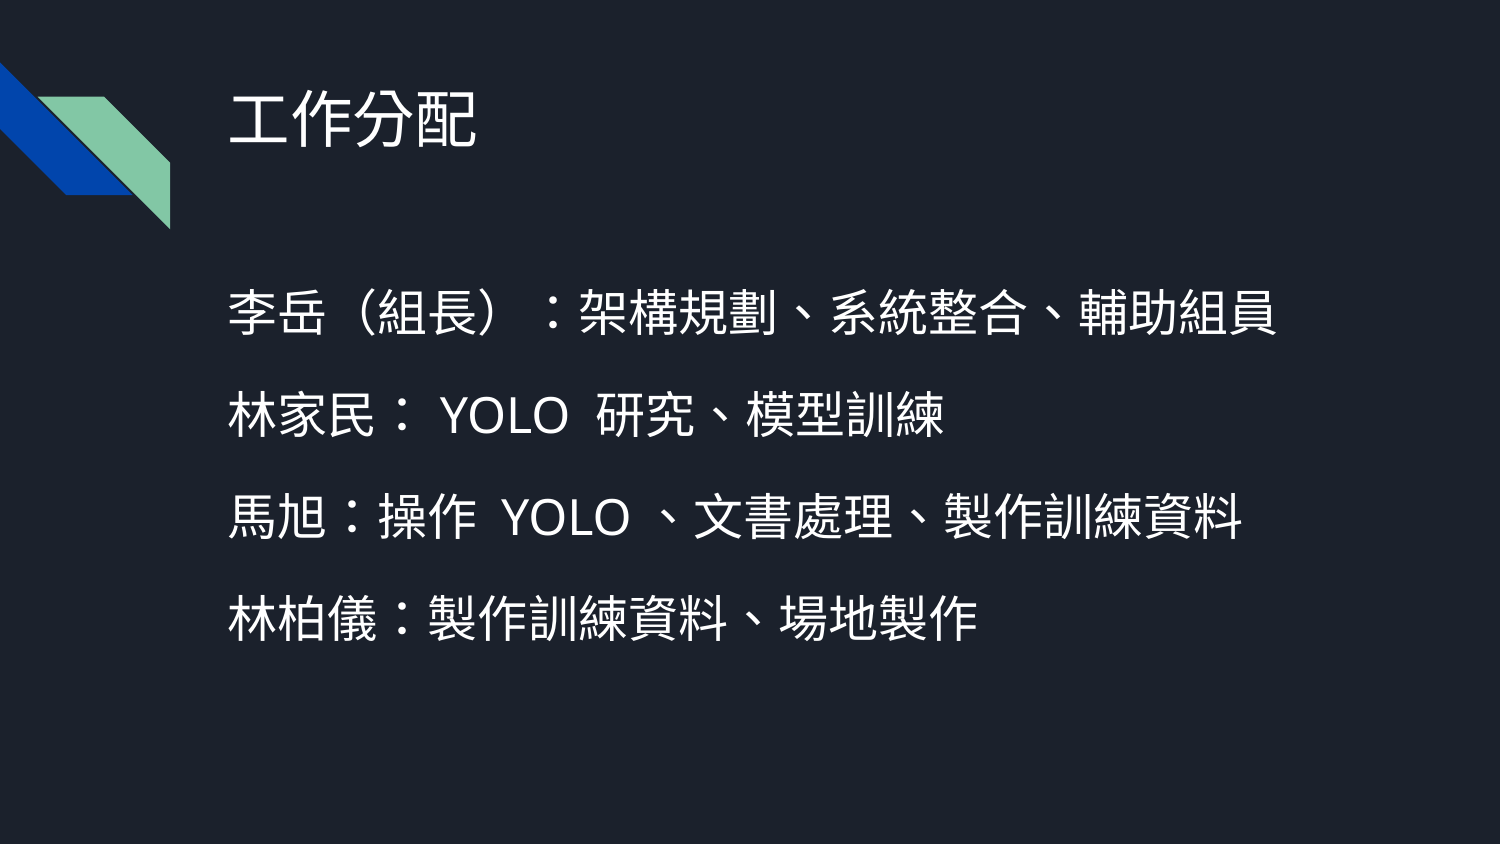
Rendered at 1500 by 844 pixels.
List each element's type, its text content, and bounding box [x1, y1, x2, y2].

title 工作分配 [212, 64, 1368, 215]
list 李岳（組長）：架構規劃、系統整合、輔助組員 林家民：YOLO 研究、模型訓練 馬旭：操作 YOLO、文書處理、製作訓練資料 林柏儀：製作訓練資料、場地製作 [212, 257, 1368, 735]
